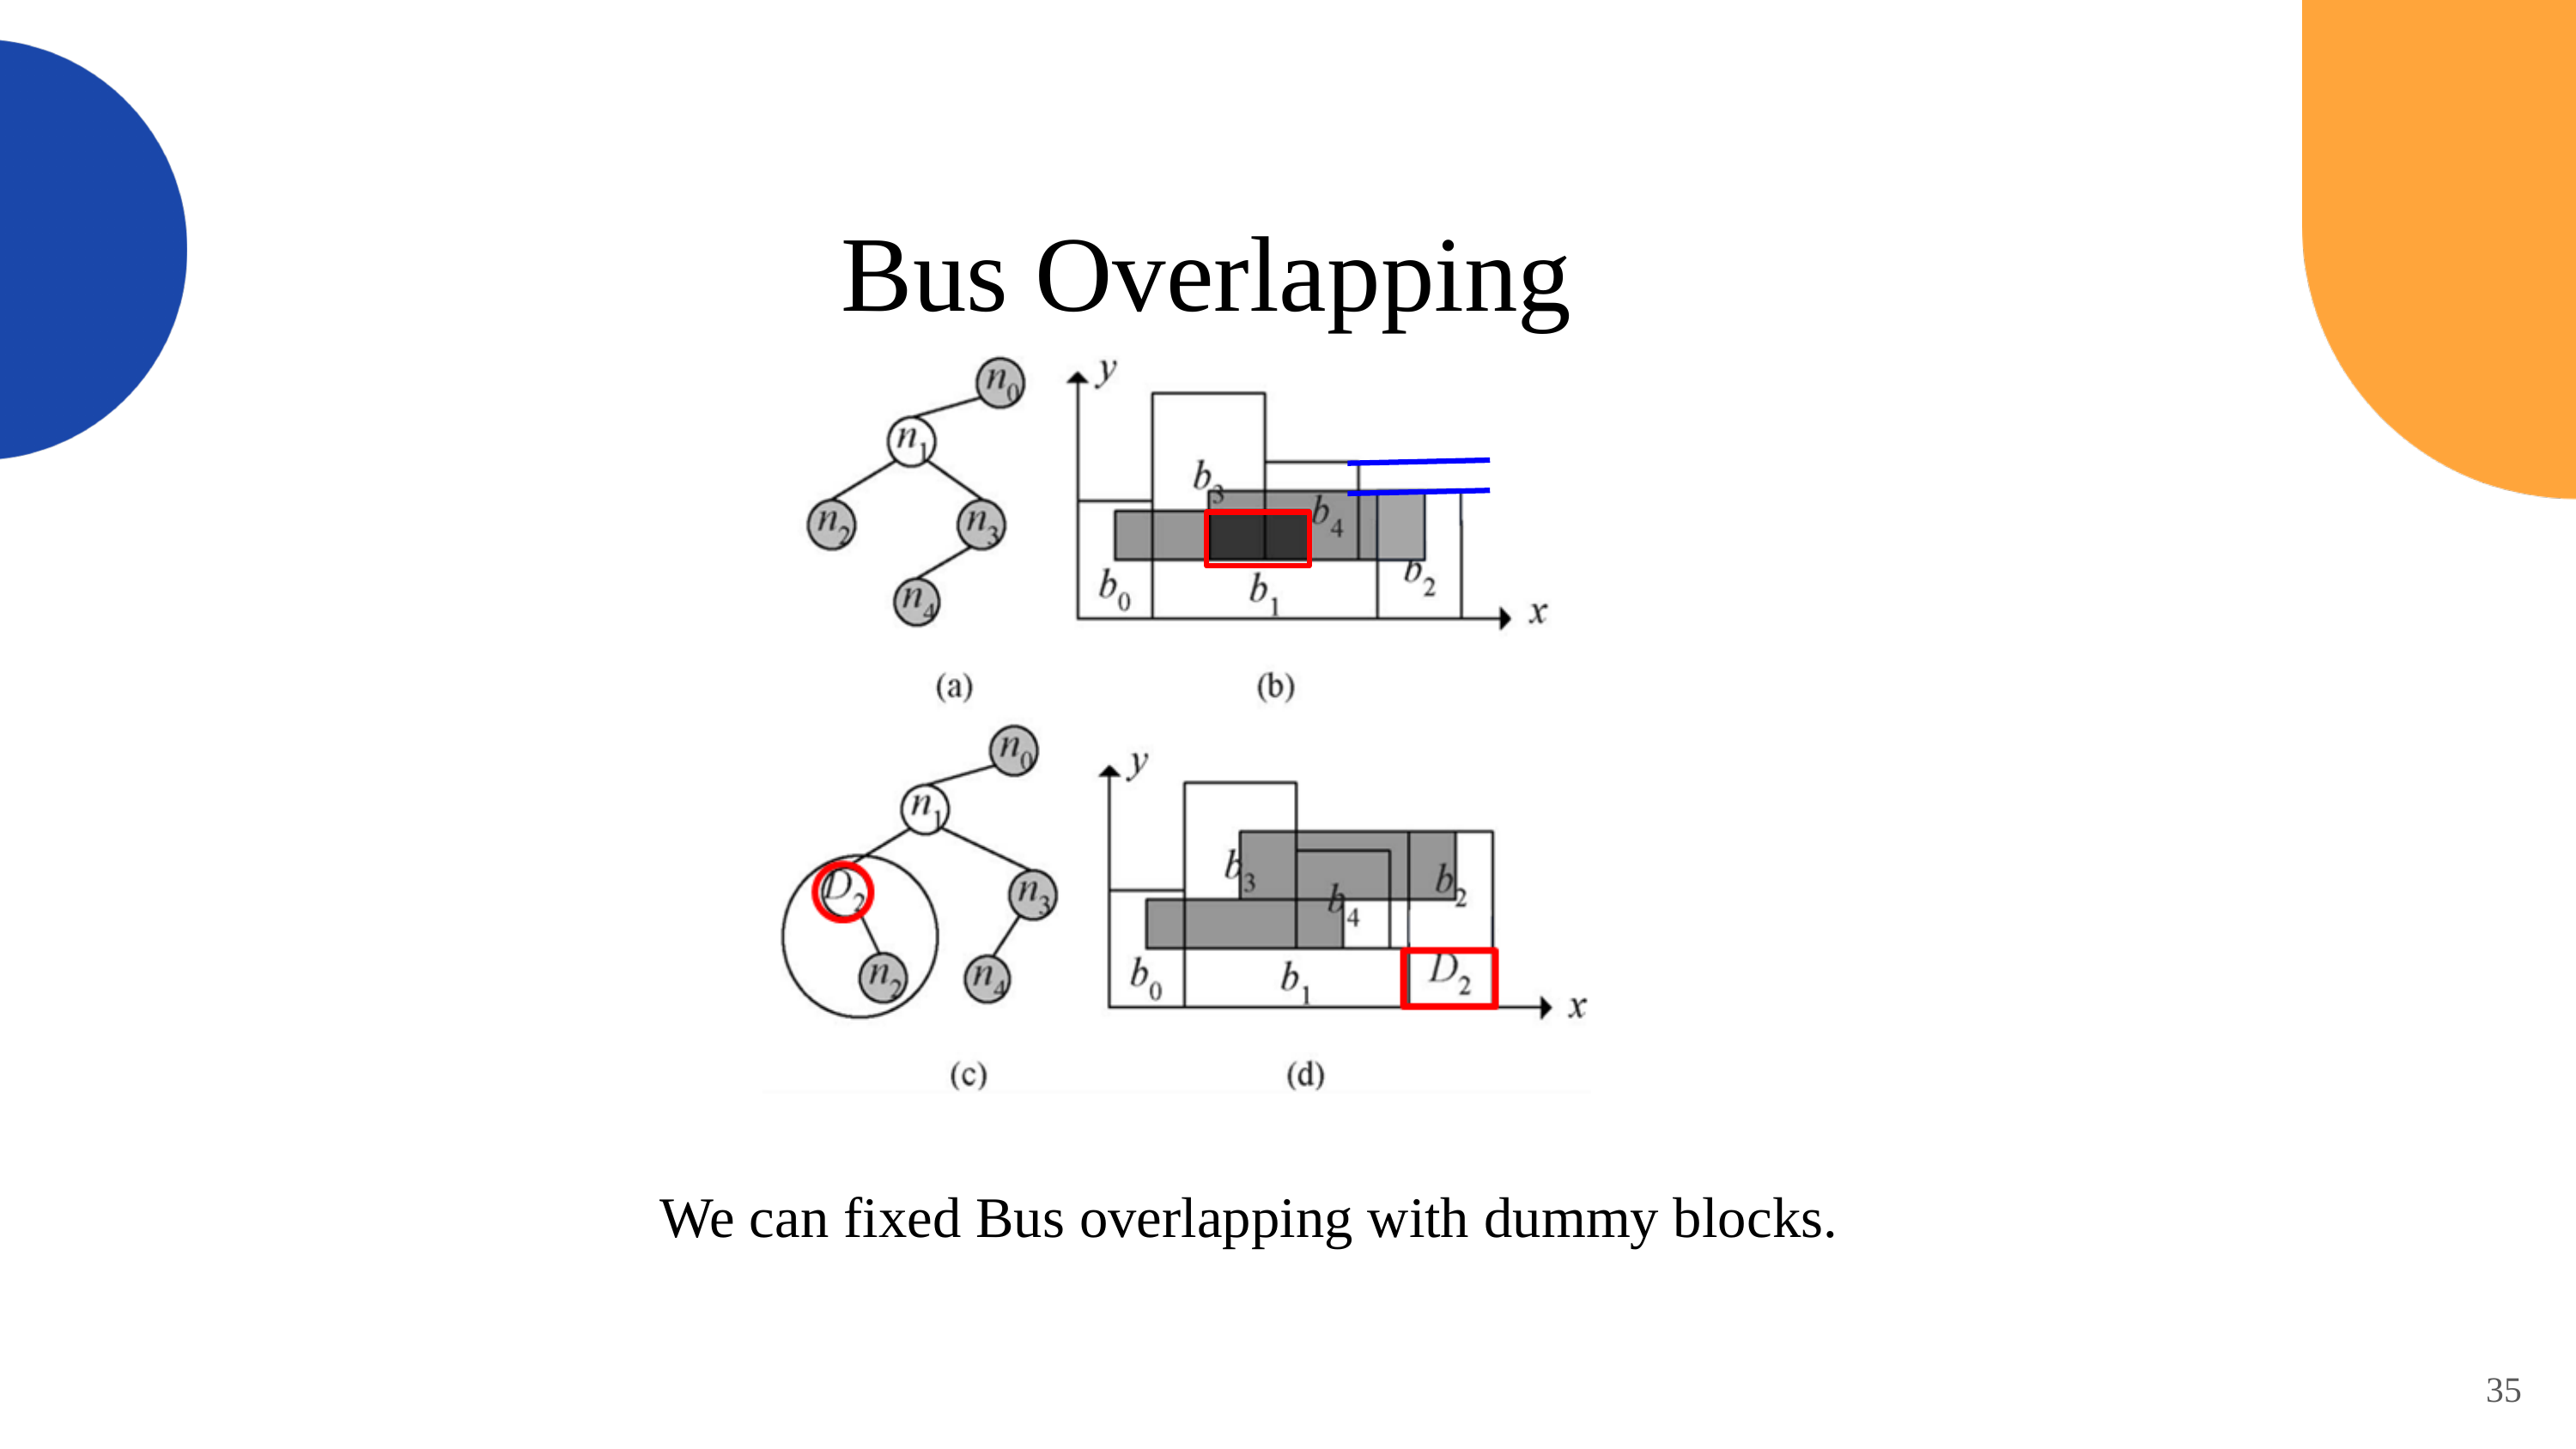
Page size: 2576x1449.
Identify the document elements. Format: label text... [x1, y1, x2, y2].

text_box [1347, 459, 1491, 464]
text_box We can fixed Bus overlapping with dummy blocks. [302, 1167, 2197, 1262]
text_box ‹#› [2458, 1360, 2536, 1416]
text_box Bus Overlapping [316, 191, 2098, 346]
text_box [1347, 490, 1491, 494]
picture [2301, 0, 2576, 500]
picture [0, 39, 294, 459]
picture [762, 355, 1591, 1094]
